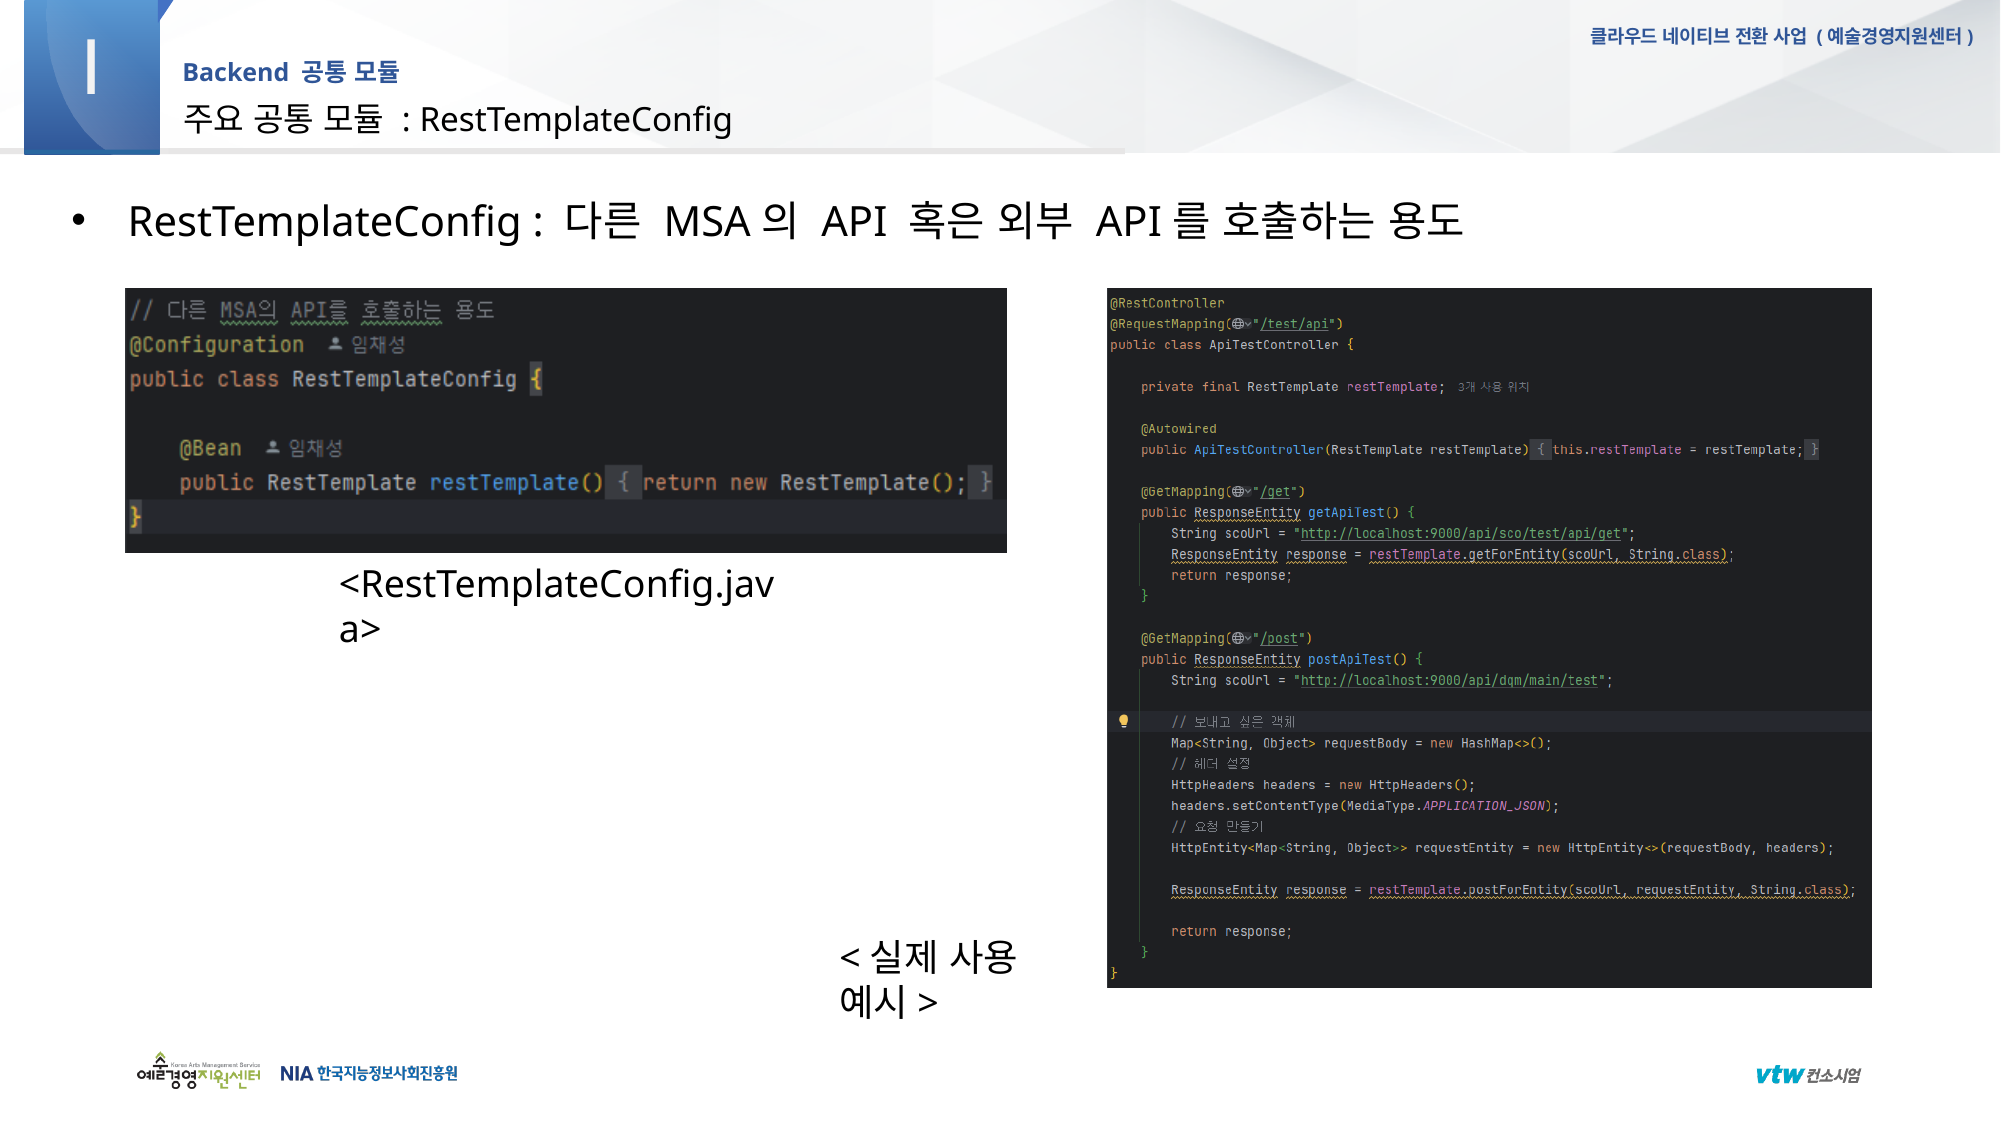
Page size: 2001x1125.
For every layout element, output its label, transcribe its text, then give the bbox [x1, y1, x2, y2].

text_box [125, 288, 1007, 614]
picture [1754, 1063, 1863, 1084]
picture [1107, 288, 1872, 988]
list Ⅰ [56, 29, 126, 112]
text_box RestTemplateConfig : 다른 MSA의 API 혹은 외부 API를 호출하는 용도 [56, 186, 1908, 252]
picture [160, 0, 1999, 153]
picture [271, 1056, 466, 1090]
list Backend 공통 모듈 [167, 58, 1000, 89]
text_box <실제 사용 예시> [824, 926, 1108, 1032]
picture [0, 0, 24, 148]
title 주요 공통 모듈 : RestTemplateConfig [168, 91, 1054, 151]
picture [137, 1051, 260, 1089]
